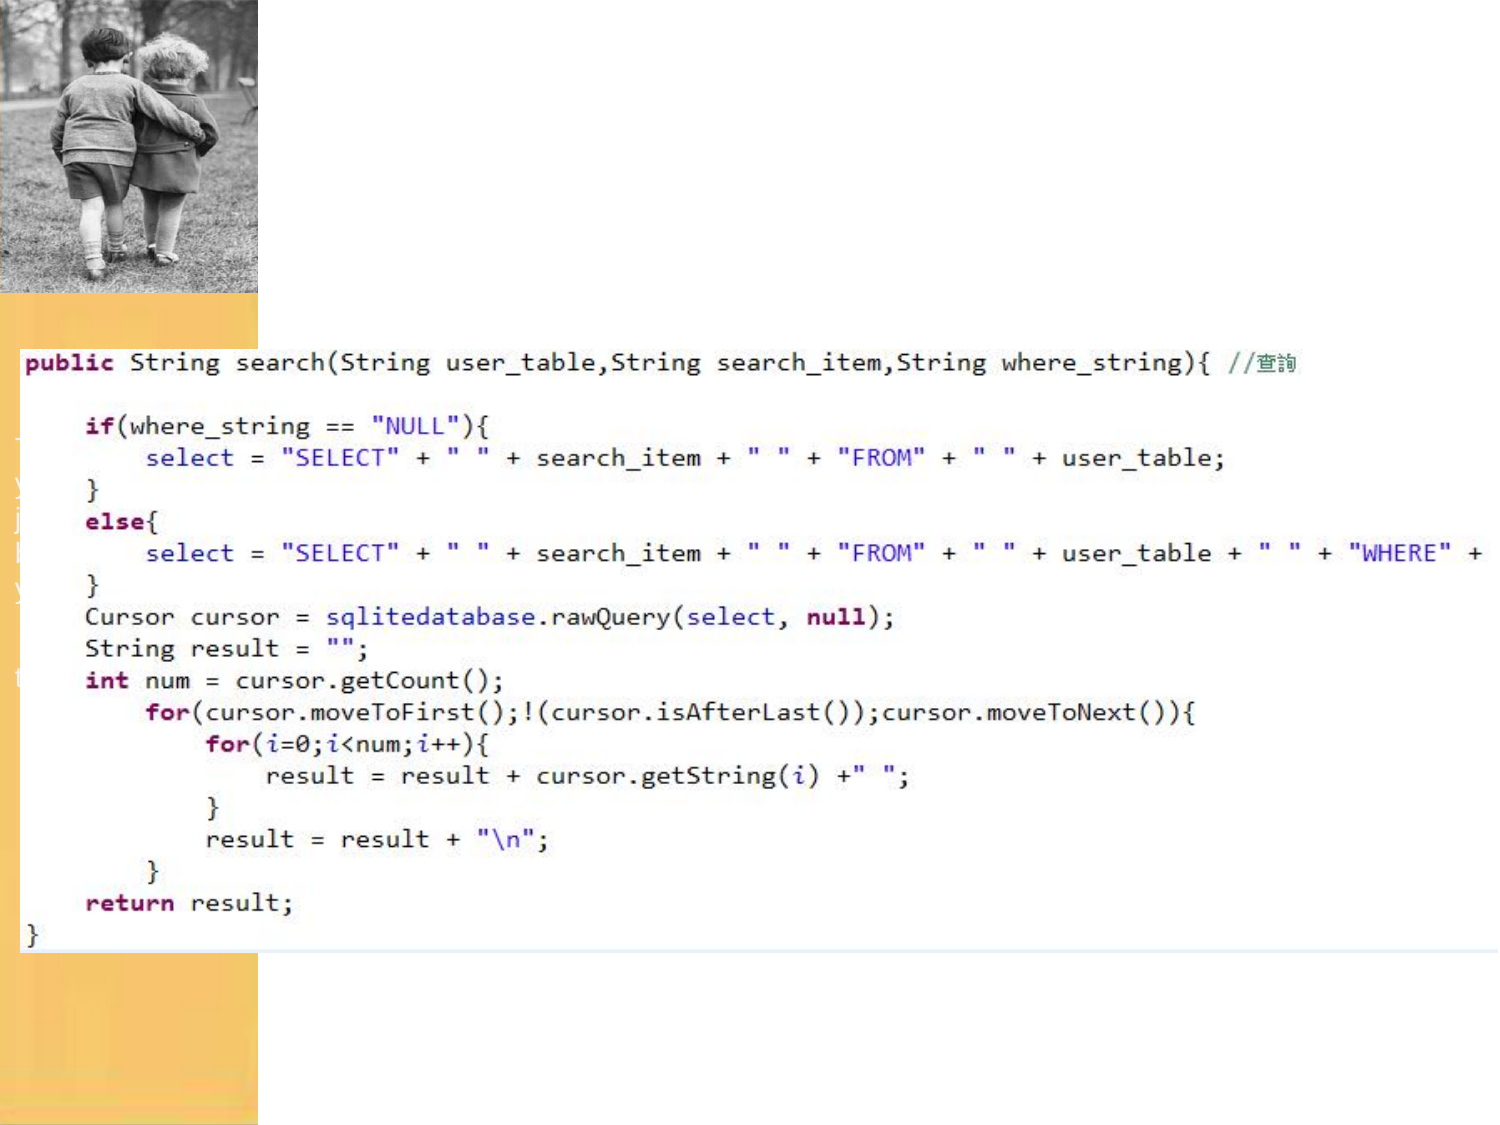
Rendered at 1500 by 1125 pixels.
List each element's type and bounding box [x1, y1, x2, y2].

picture [0, 0, 258, 1125]
list [20, 349, 1498, 953]
